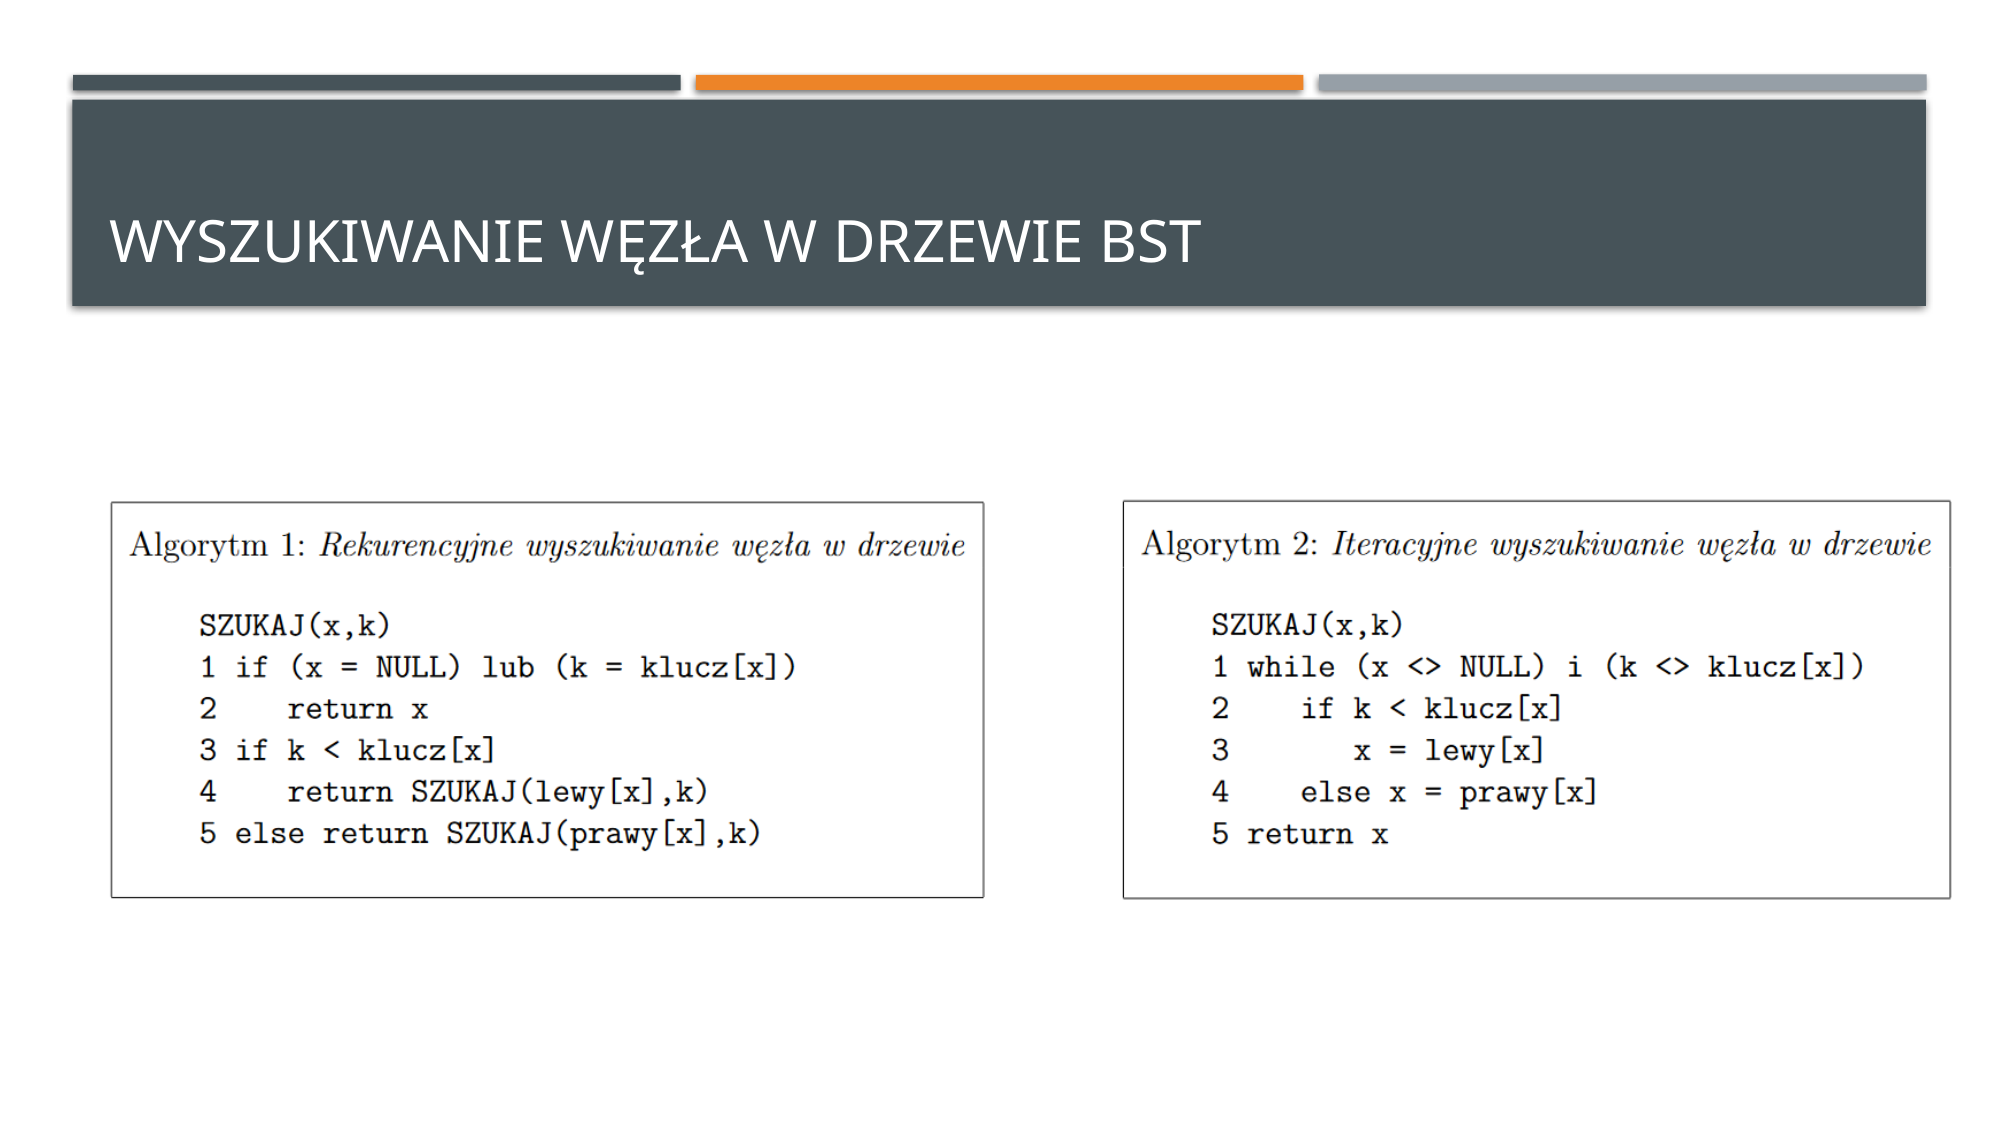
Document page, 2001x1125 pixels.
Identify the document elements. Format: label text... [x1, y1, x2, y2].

picture [1100, 494, 2000, 916]
title Wyszukiwanie węzła w drzewie BST [94, 119, 1904, 282]
picture [93, 489, 1050, 928]
